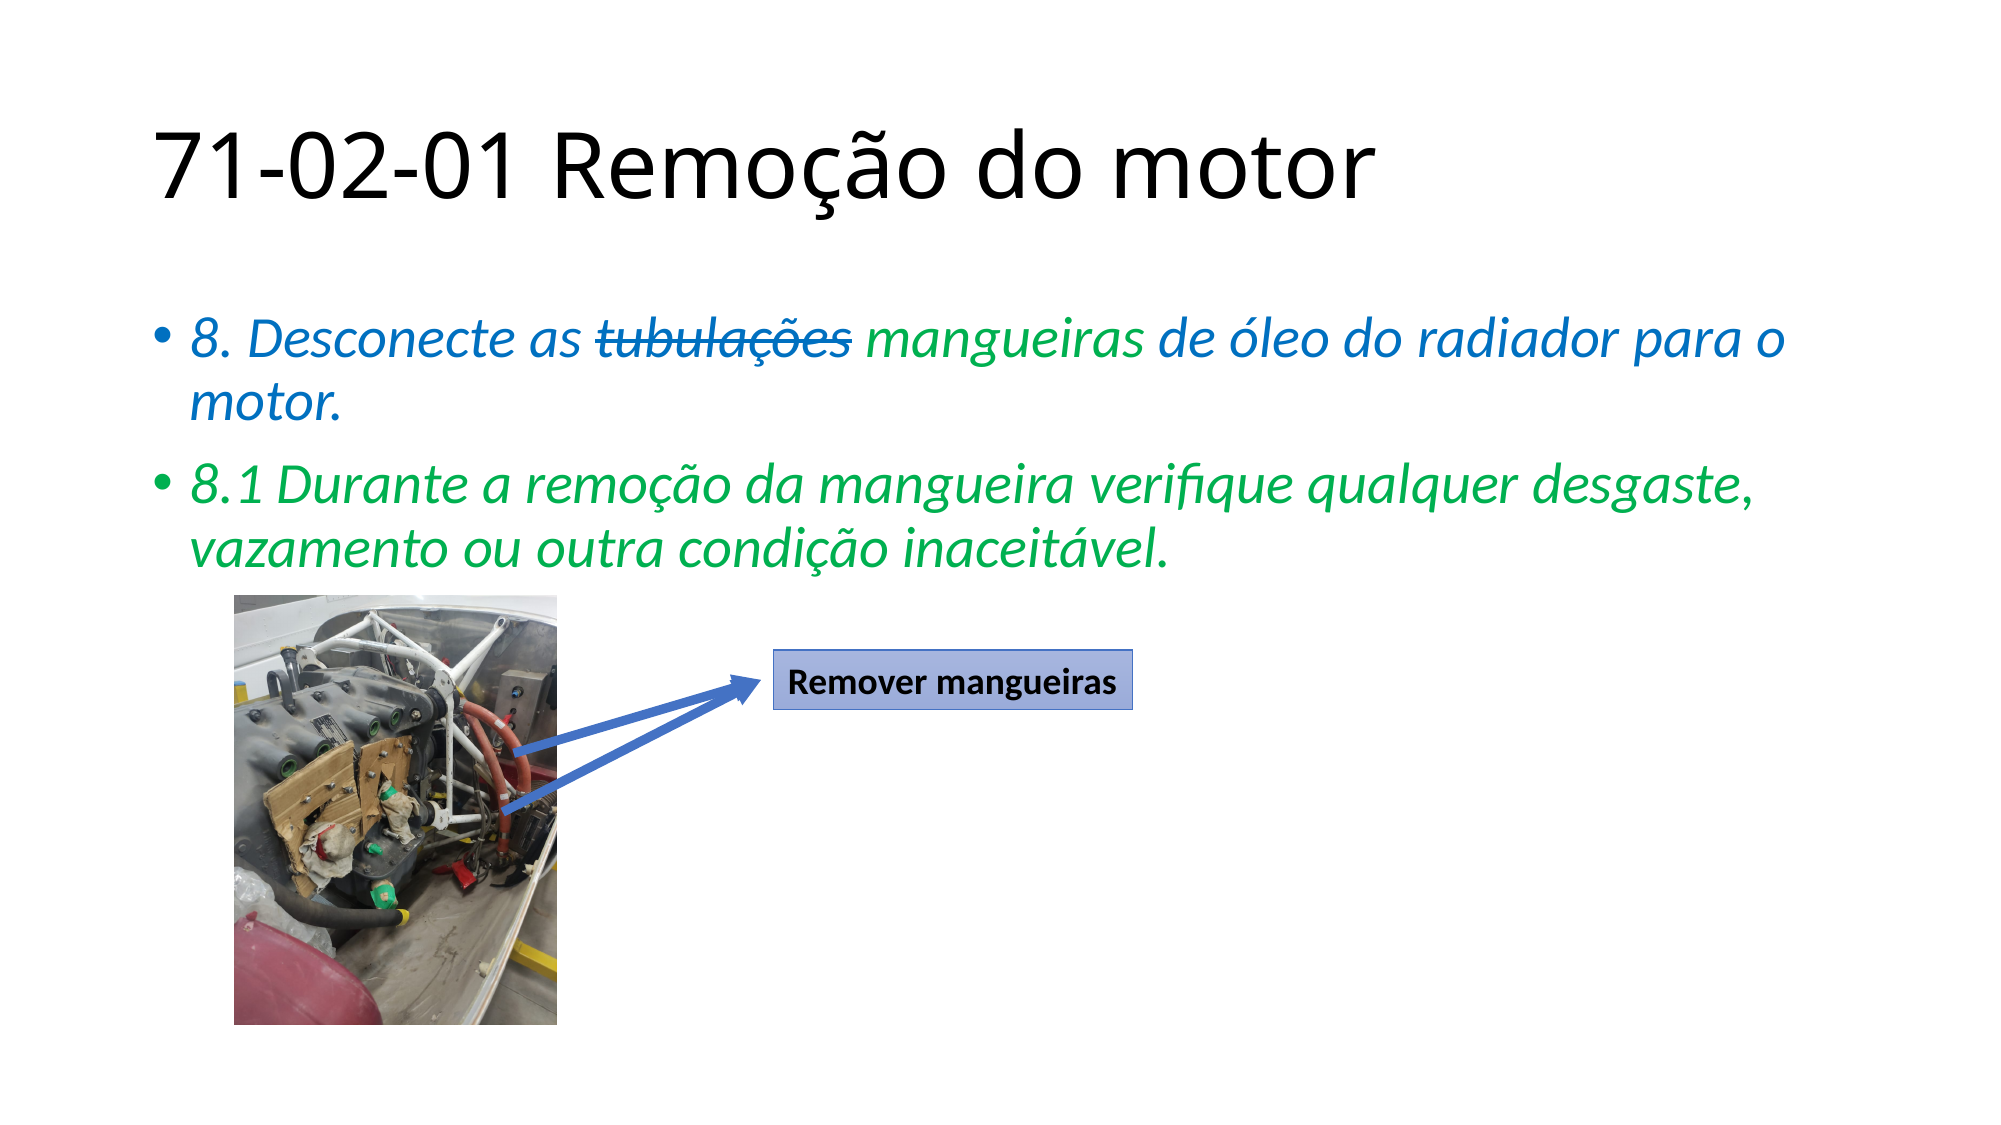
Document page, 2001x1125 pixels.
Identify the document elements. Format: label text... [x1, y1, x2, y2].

list 8. Desconecte as tubulações mangueiras de óleo do radiador para o motor. 8.1 Durante a remoção da mangueira verifique qualquer desgaste, vazamento ou outra condição inaceitável. [137, 299, 1863, 1014]
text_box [502, 679, 761, 813]
text_box Remover mangueiras [773, 649, 1133, 710]
picture [234, 595, 557, 1025]
title 71-02-01 Remoção do motor [137, 59, 1863, 278]
